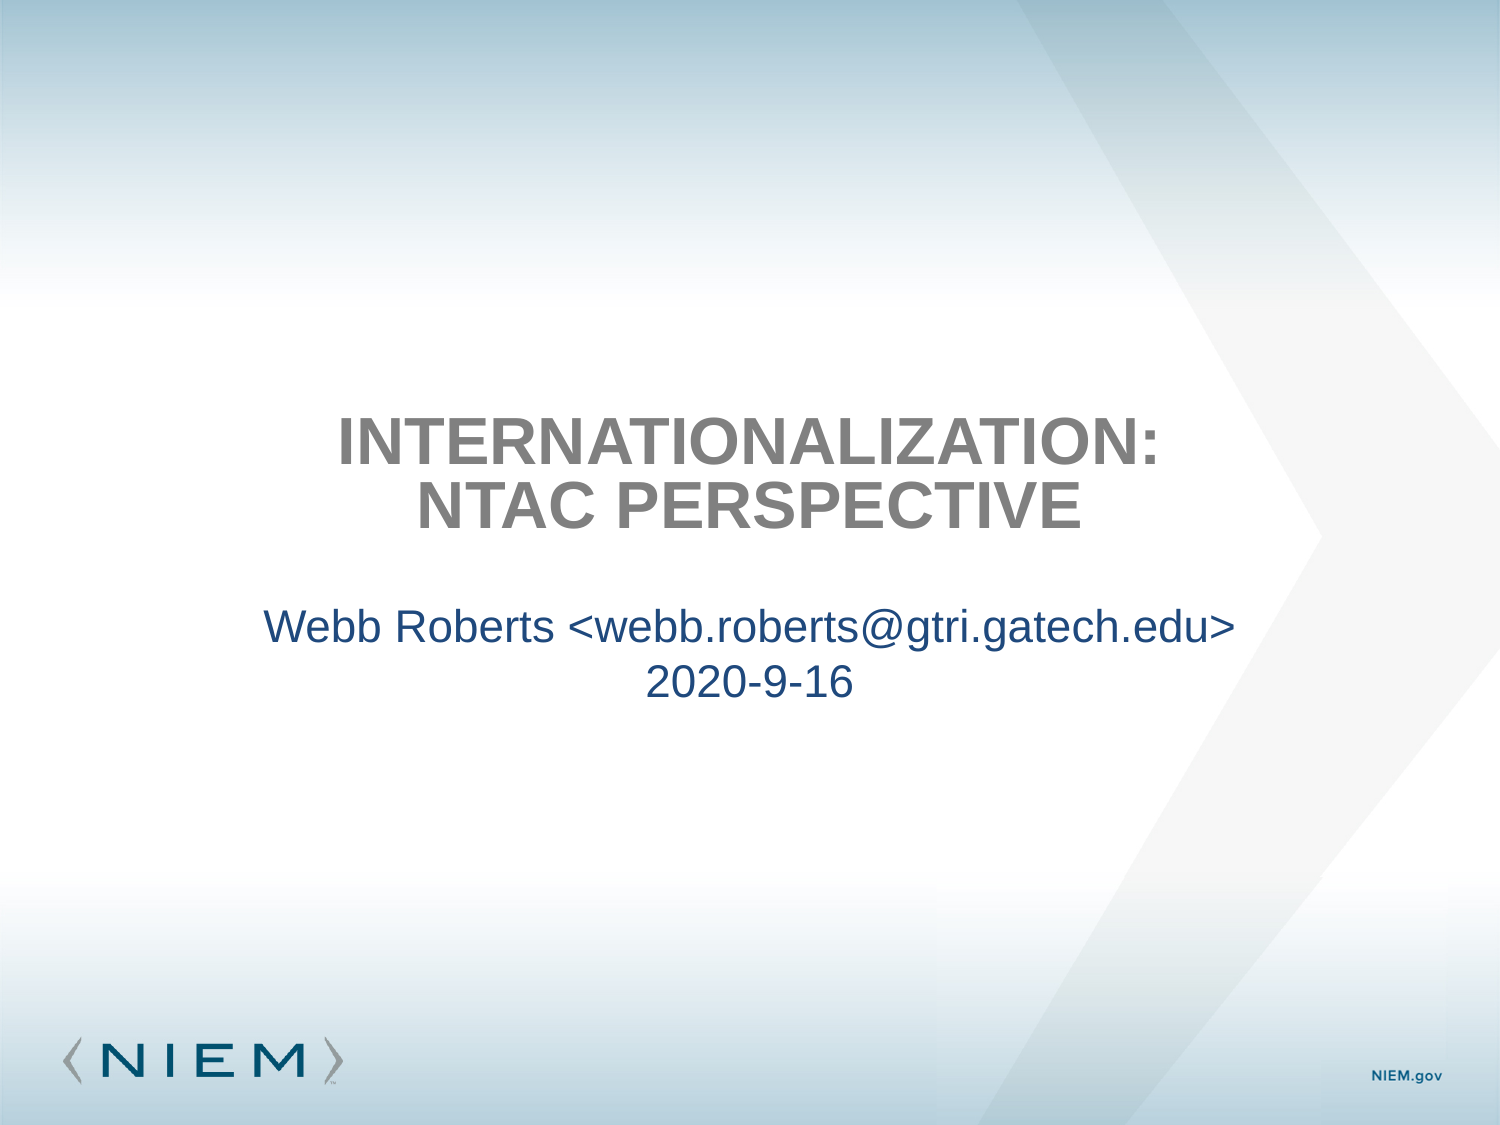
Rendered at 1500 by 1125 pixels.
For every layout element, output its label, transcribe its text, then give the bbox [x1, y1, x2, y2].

picture [0, 0, 1500, 1125]
subtitle Webb Roberts <webb.roberts@gtri.gatech.edu> 2020-9-16 [225, 589, 1275, 671]
title internationalization: NTAC perspective [112, 405, 1388, 567]
